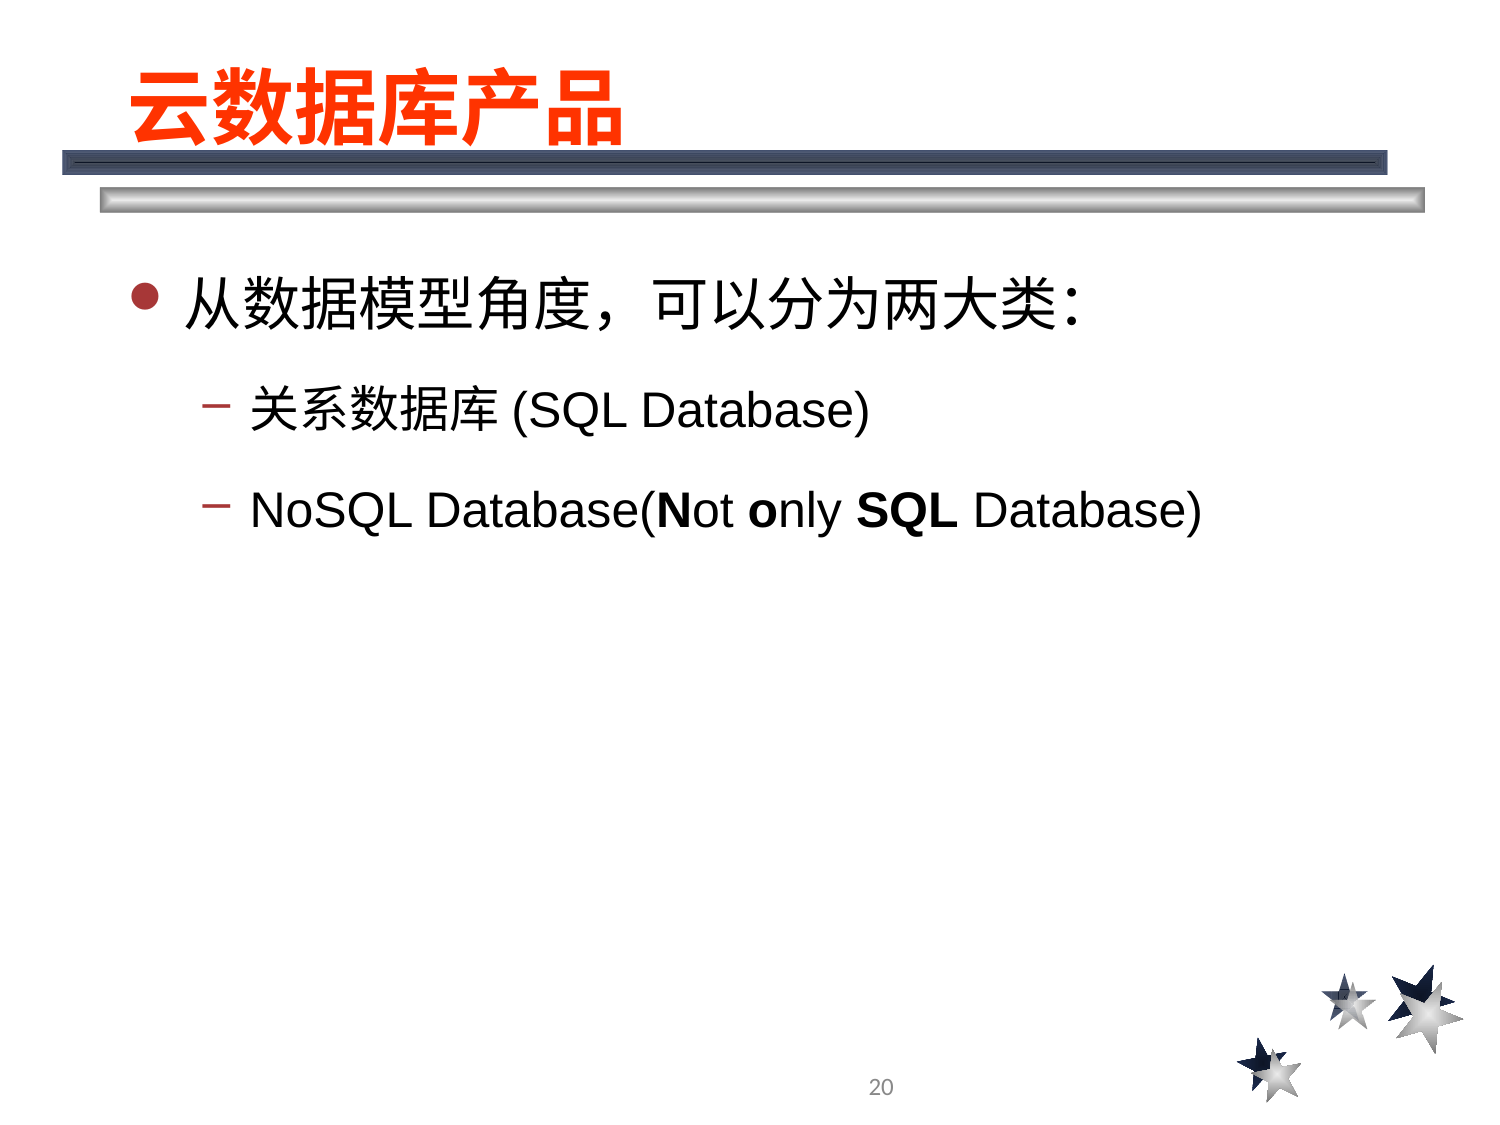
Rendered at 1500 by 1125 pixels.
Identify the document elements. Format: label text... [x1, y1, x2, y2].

list 从数据模型角度，可以分为两大类： 关系数据库(SQL Database) NoSQL Database(Not only SQL Database) [112, 224, 1388, 1025]
title 云数据库产品 [112, 24, 1388, 163]
slide_number 20 [574, 1061, 1189, 1114]
